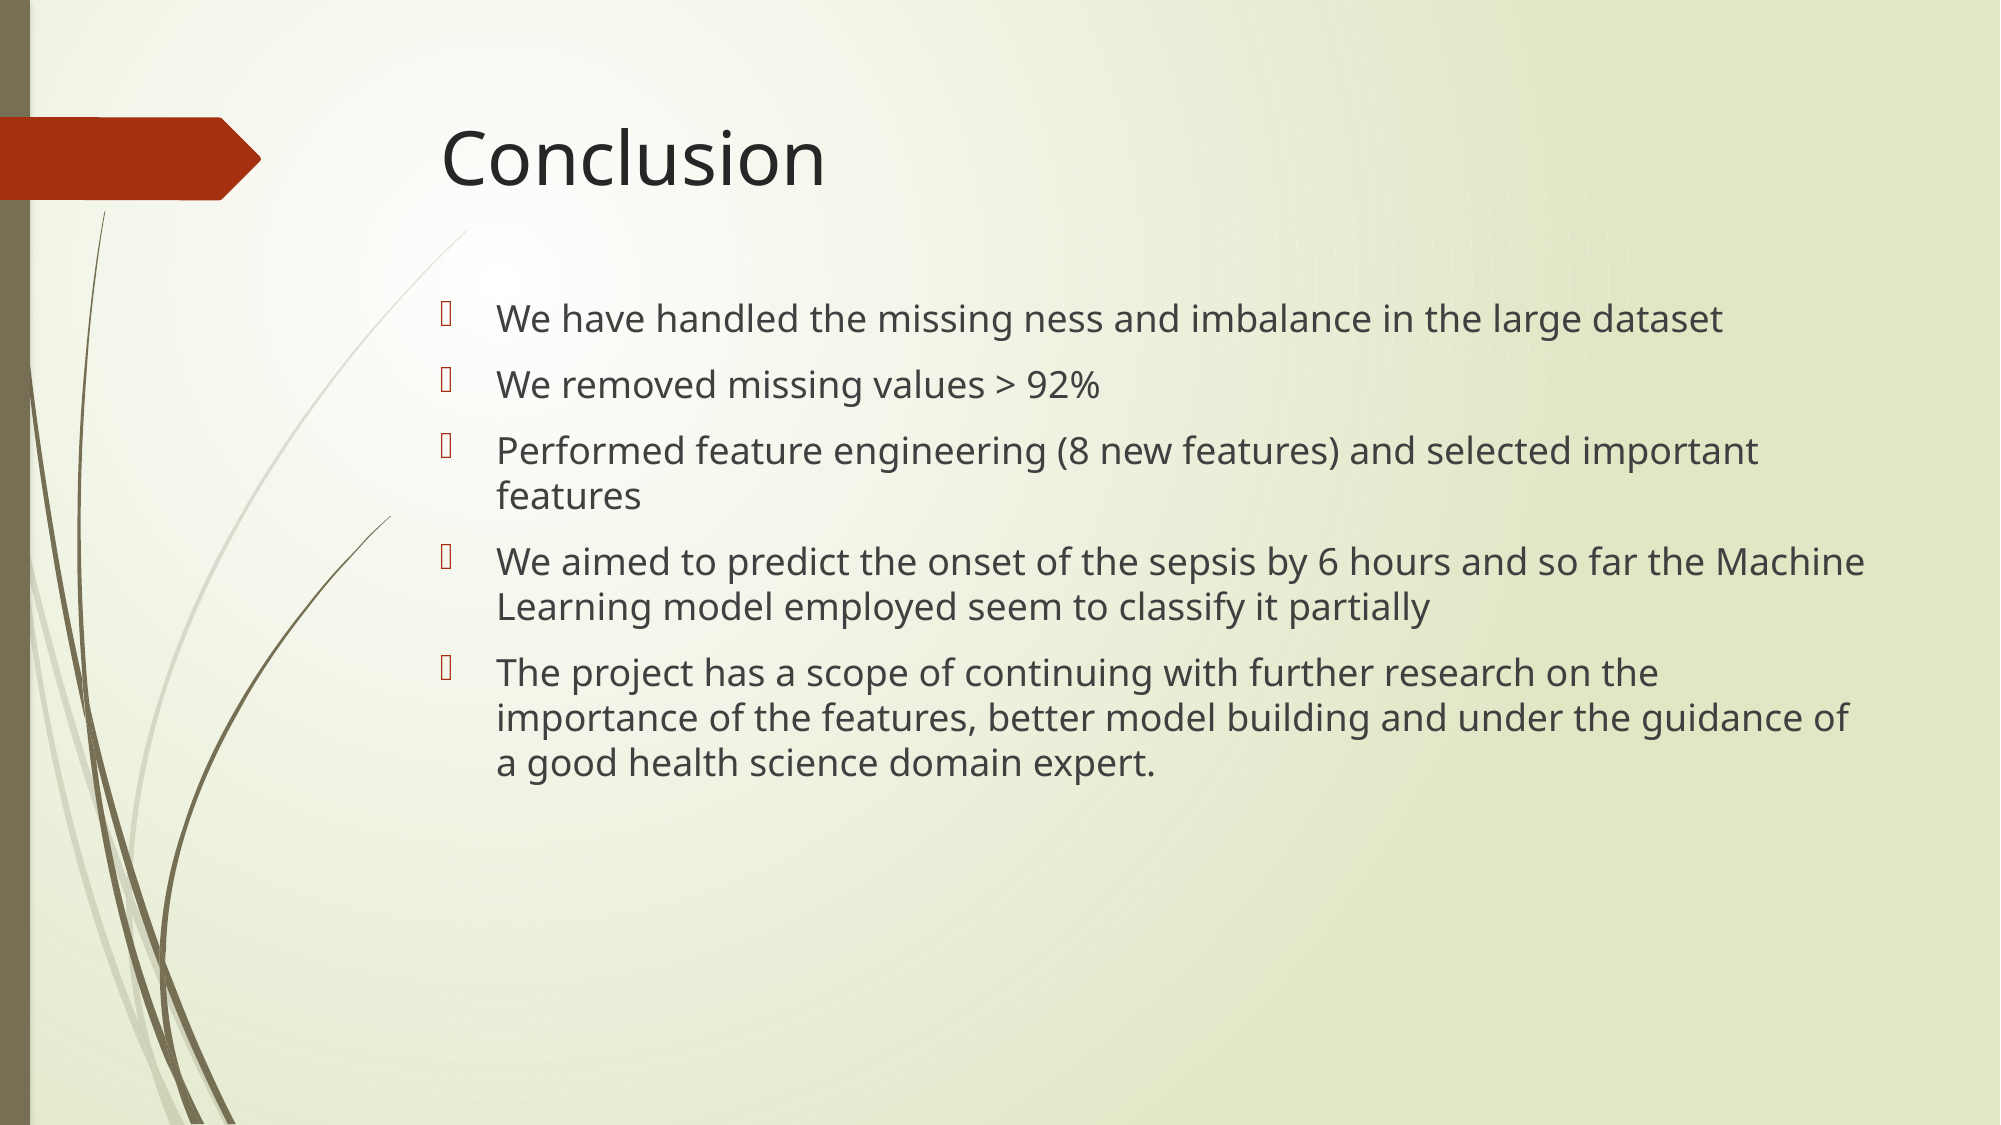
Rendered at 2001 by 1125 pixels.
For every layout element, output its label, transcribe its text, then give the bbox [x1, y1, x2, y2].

title Conclusion [425, 102, 1888, 287]
list We have handled the missing ness and imbalance in the large dataset We removed missing values > 92% Performed feature engineering (8 new features) and selected important features We aimed to predict the onset of the sepsis by 6 hours and so far the Machine Learning model employed seem to classify it partially The project has a scope of continuing with further research on the importance of the features, better model building and under the guidance of a good health science domain expert. [424, 287, 1888, 970]
